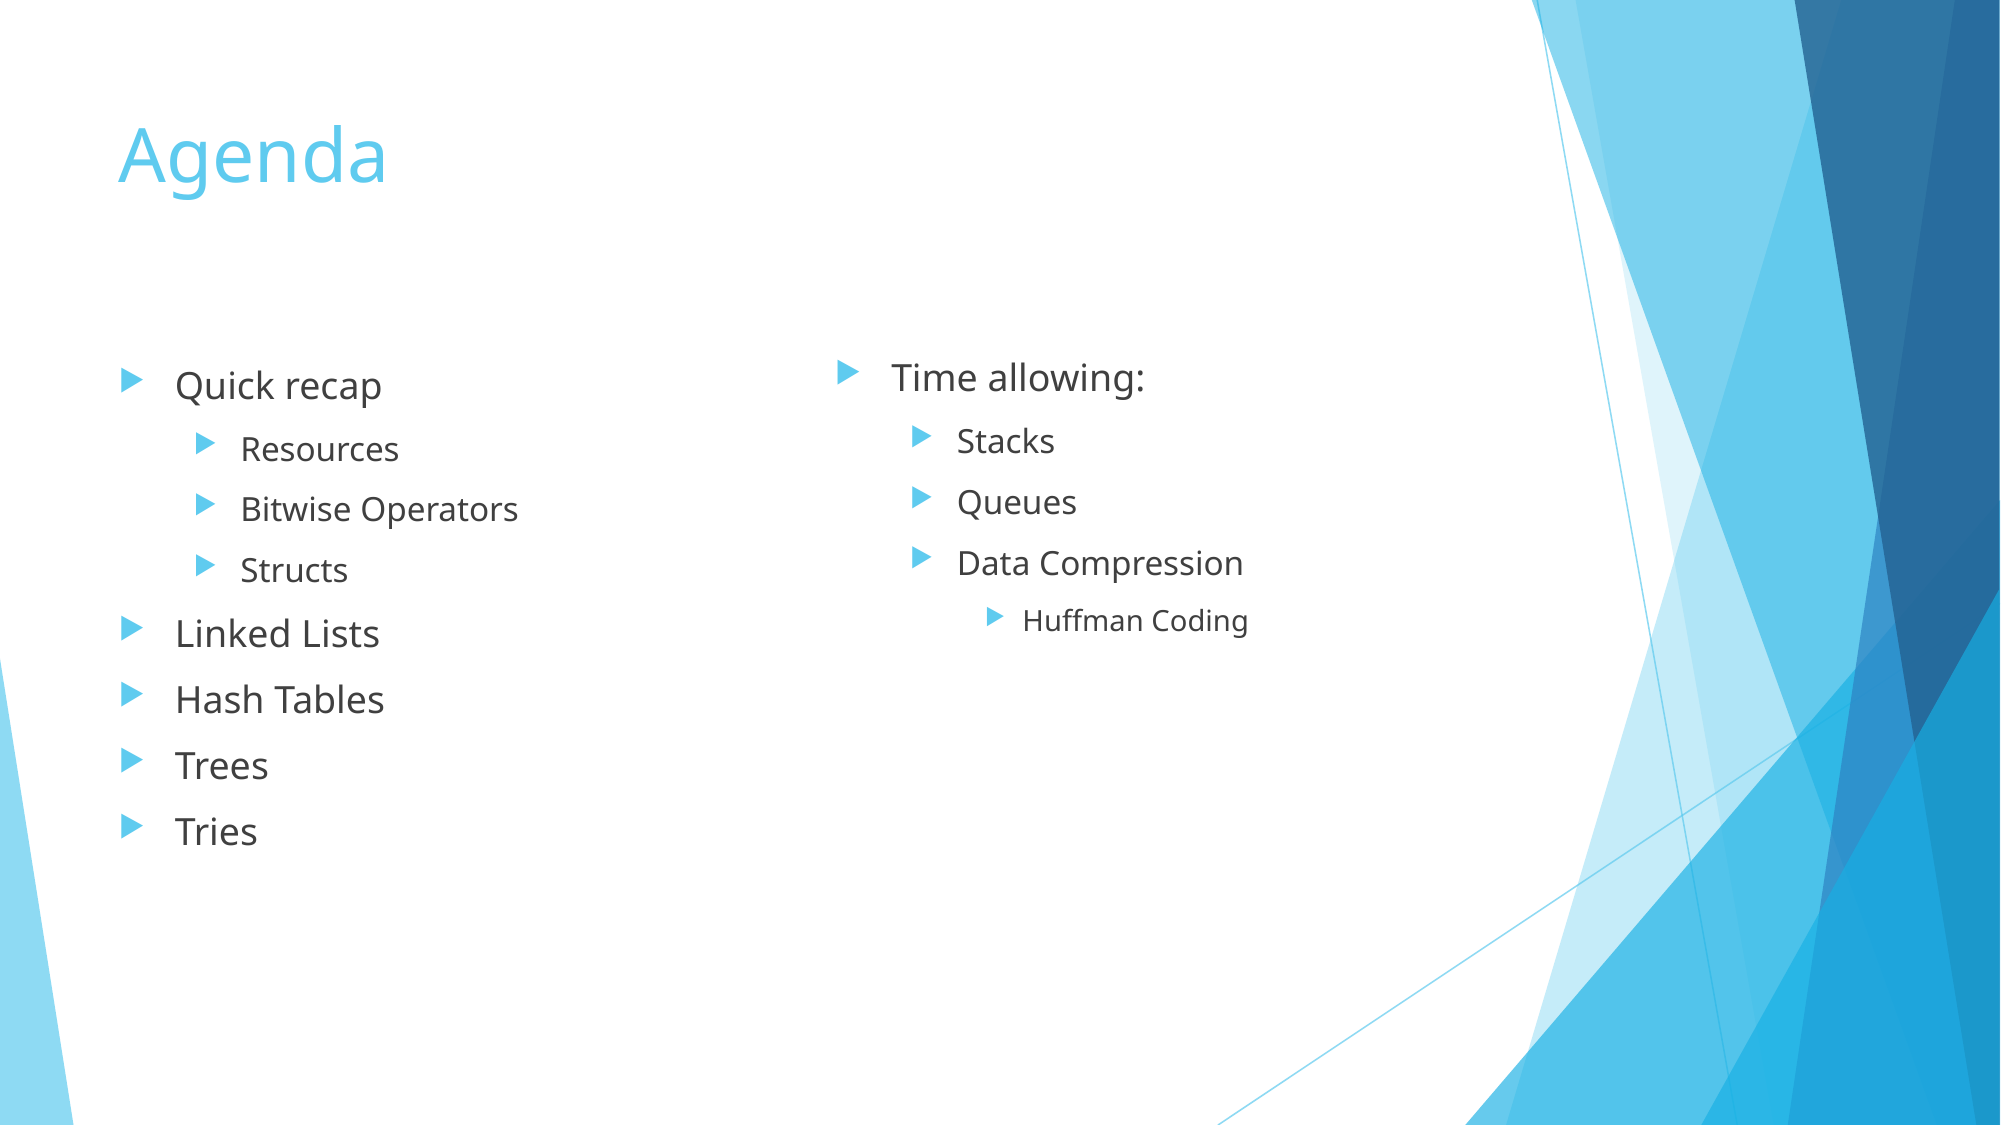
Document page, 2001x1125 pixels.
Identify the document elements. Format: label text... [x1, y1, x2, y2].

list Quick recap Resources Bitwise Operators Structs Linked Lists Hash Tables Trees Tries [110, 353, 798, 992]
title Agenda [110, 99, 1522, 318]
text_box Time allowing: Stacks Queues Data Compression Huffman Coding [834, 354, 1522, 991]
